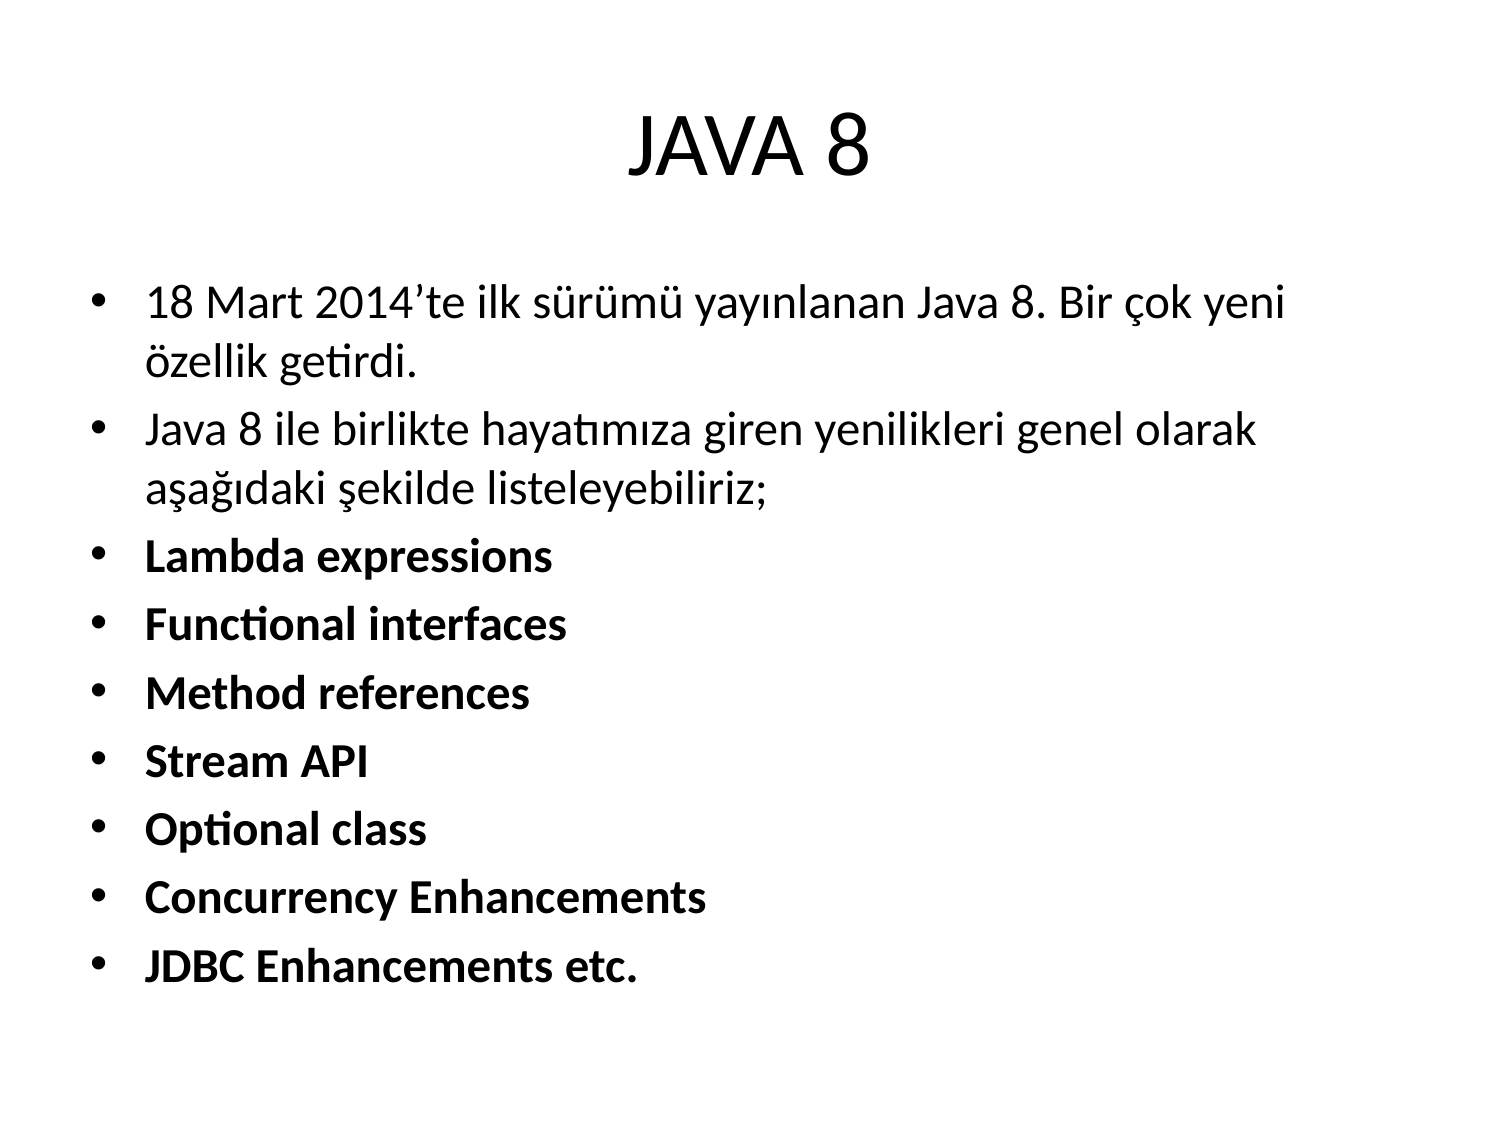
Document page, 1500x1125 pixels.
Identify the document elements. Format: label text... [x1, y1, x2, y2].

list 18 Mart 2014’te ilk sürümü yayınlanan Java 8. Bir çok yeni özellik getirdi. Java 8 ile birlikte hayatımıza giren yenilikleri genel olarak aşağıdaki şekilde listeleyebiliriz; Lambda expressions Functional interfaces Method references Stream API Optional class Concurrency Enhancements JDBC Enhancements etc. [75, 262, 1425, 1005]
title JAVA 8 [75, 45, 1425, 233]
